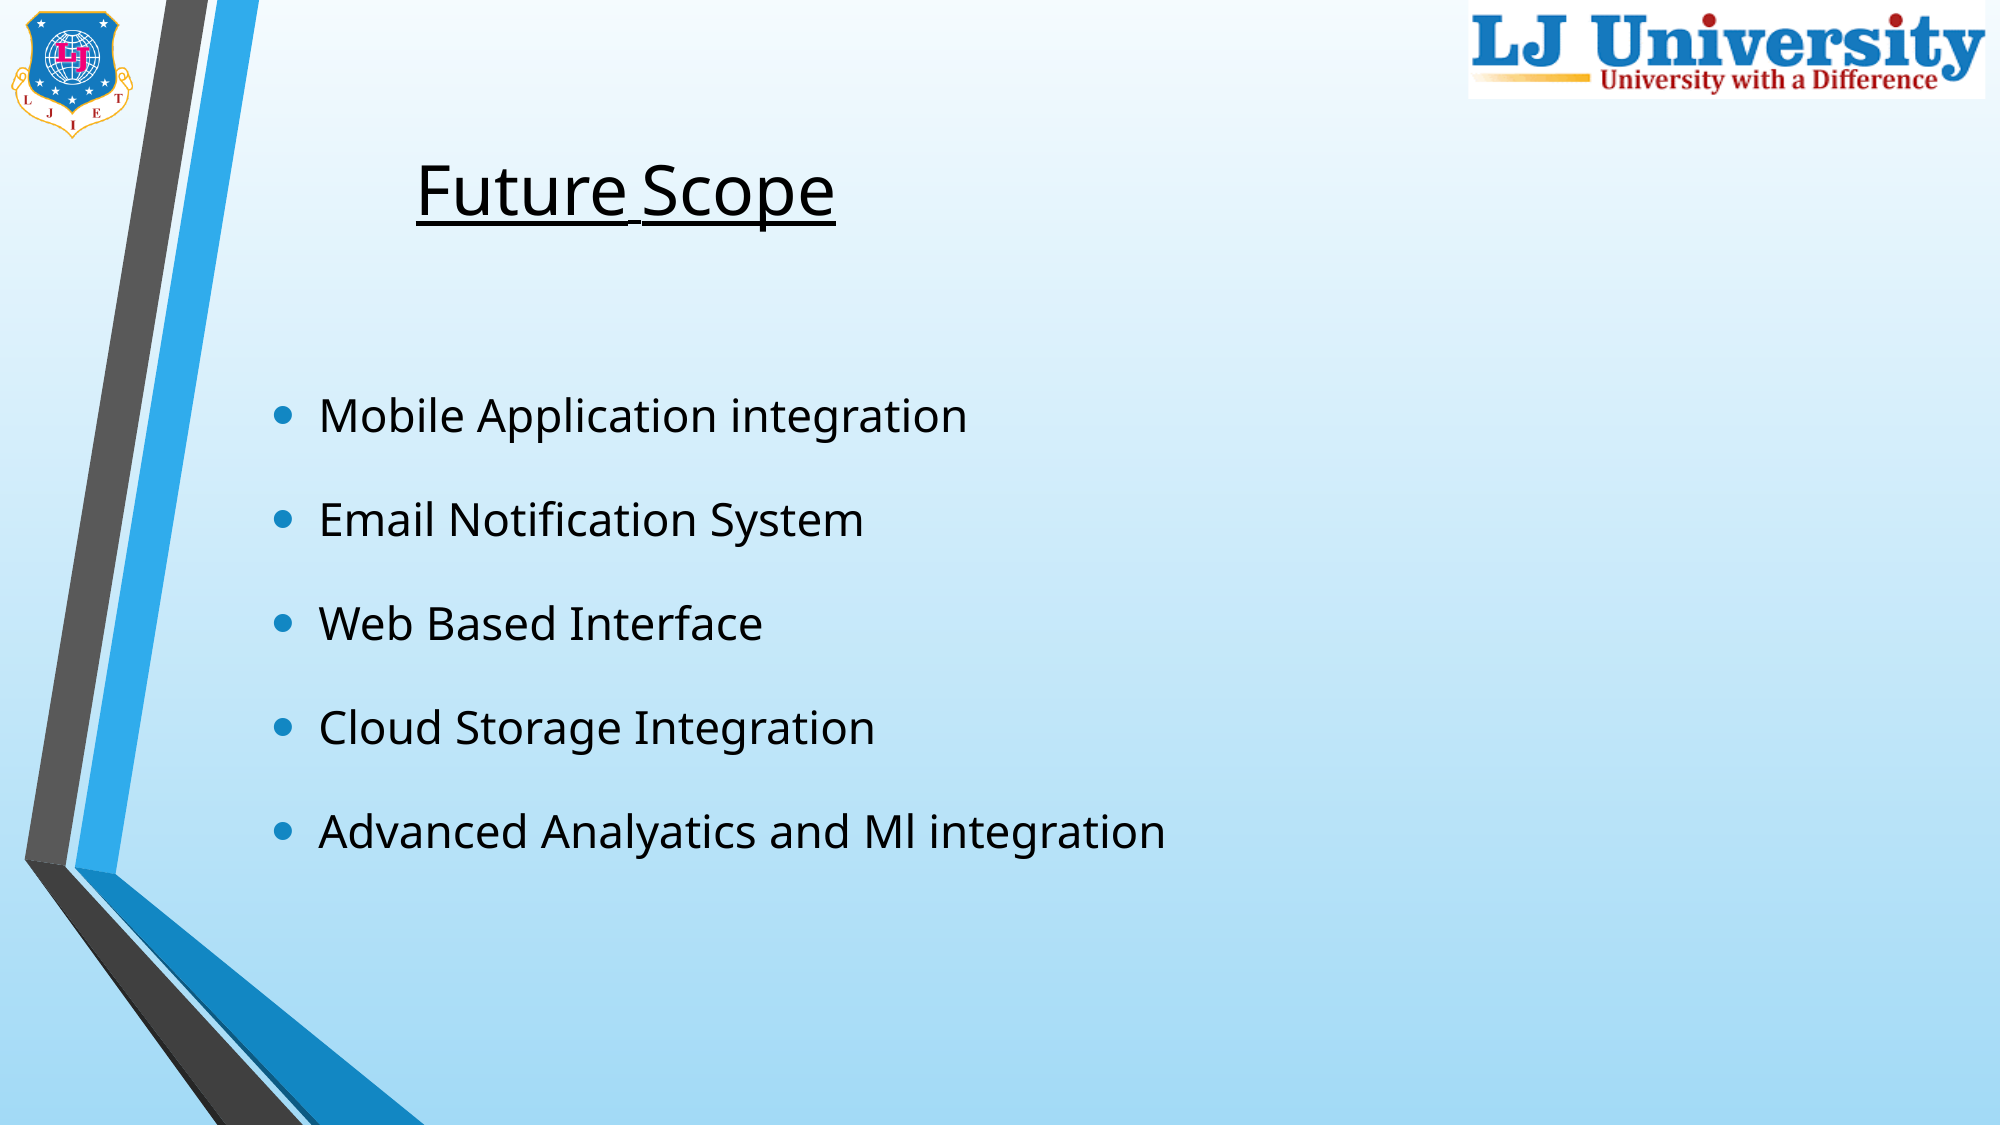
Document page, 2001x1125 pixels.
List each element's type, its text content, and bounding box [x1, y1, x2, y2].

list Mobile Application integration Email Notification System Web Based Interface Cloud Storage Integration Advanced Analyatics and Ml integration [256, 296, 1913, 1125]
picture [11, 11, 134, 139]
picture [1468, 0, 1986, 100]
title Future Scope [0, 138, 1448, 238]
